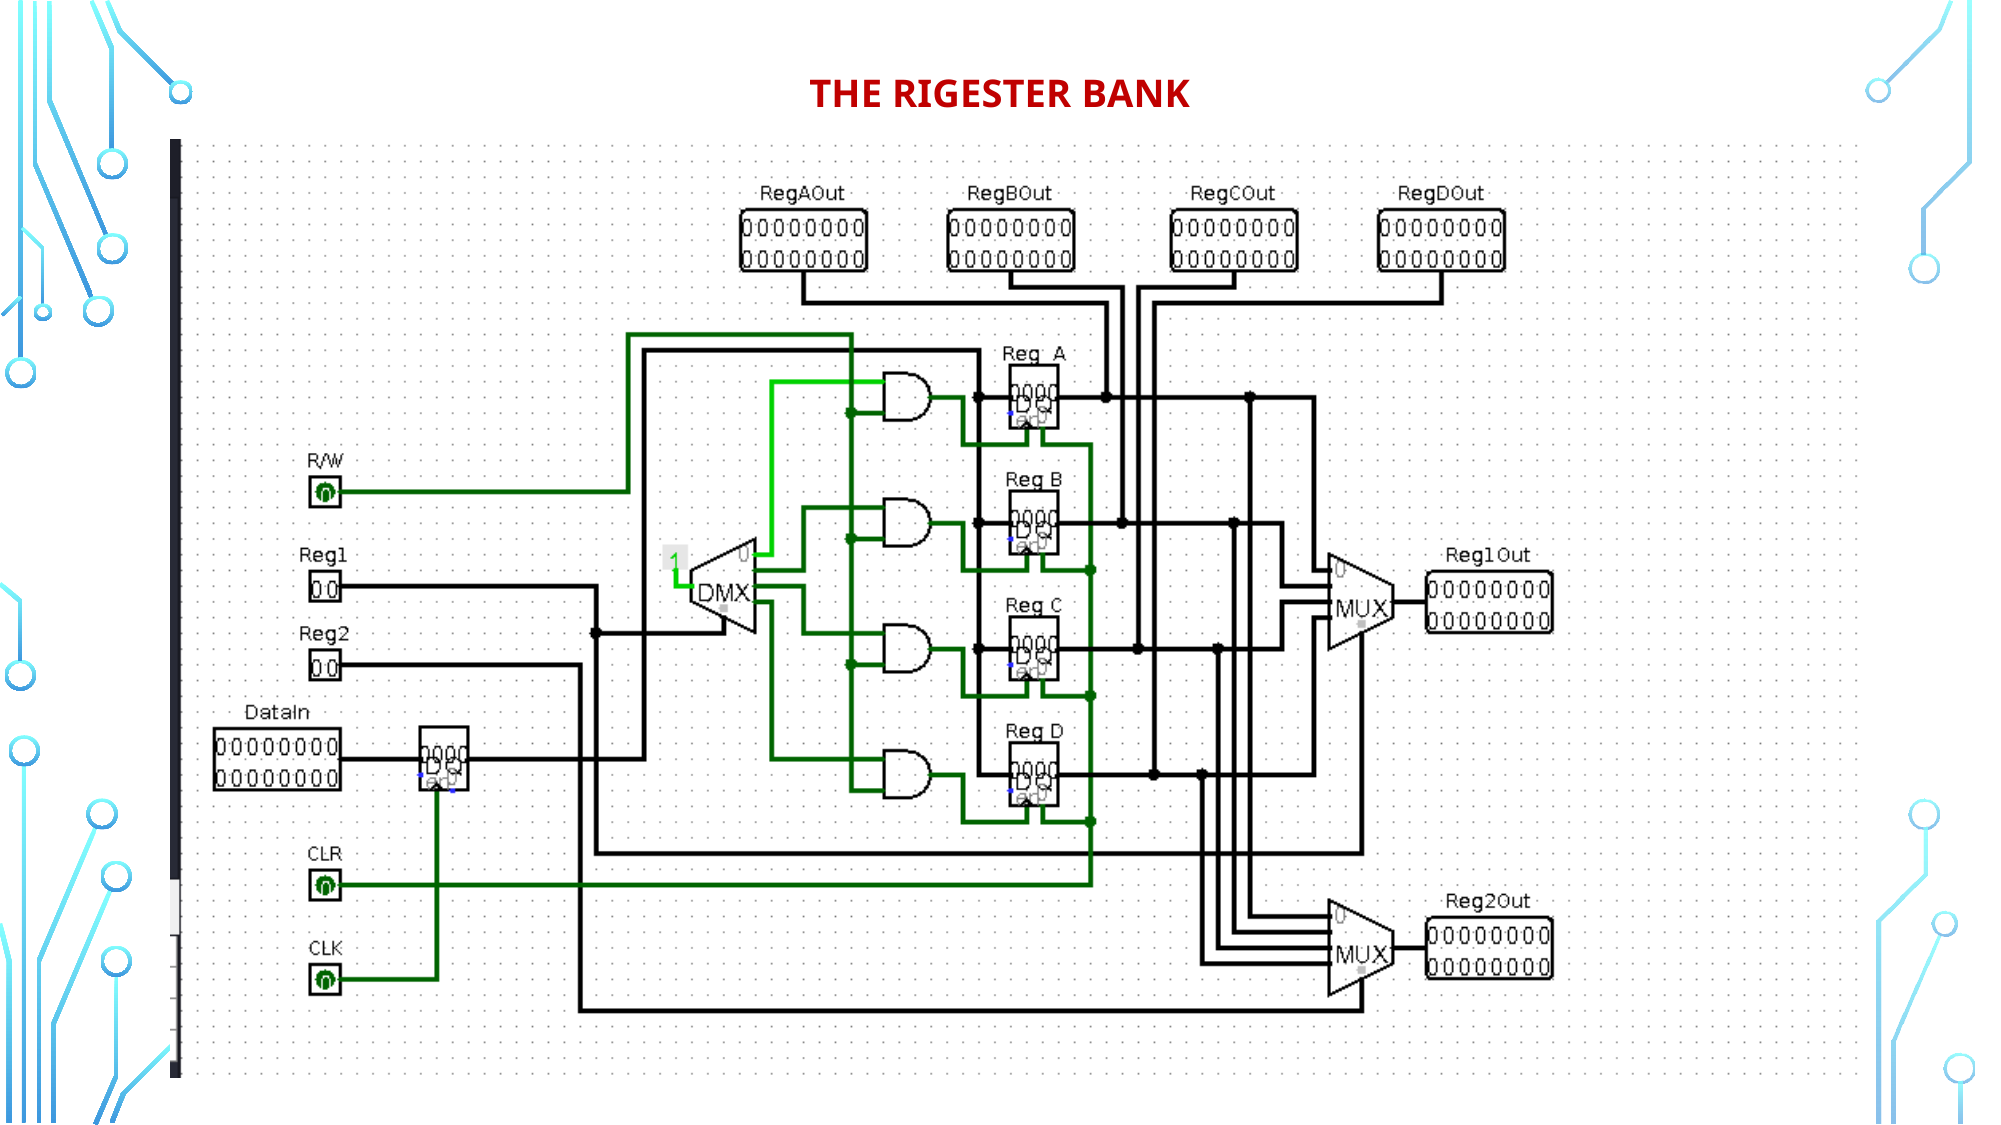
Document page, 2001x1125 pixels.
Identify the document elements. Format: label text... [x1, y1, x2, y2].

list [169, 139, 1863, 1079]
title the rigester bank [642, 62, 1358, 139]
